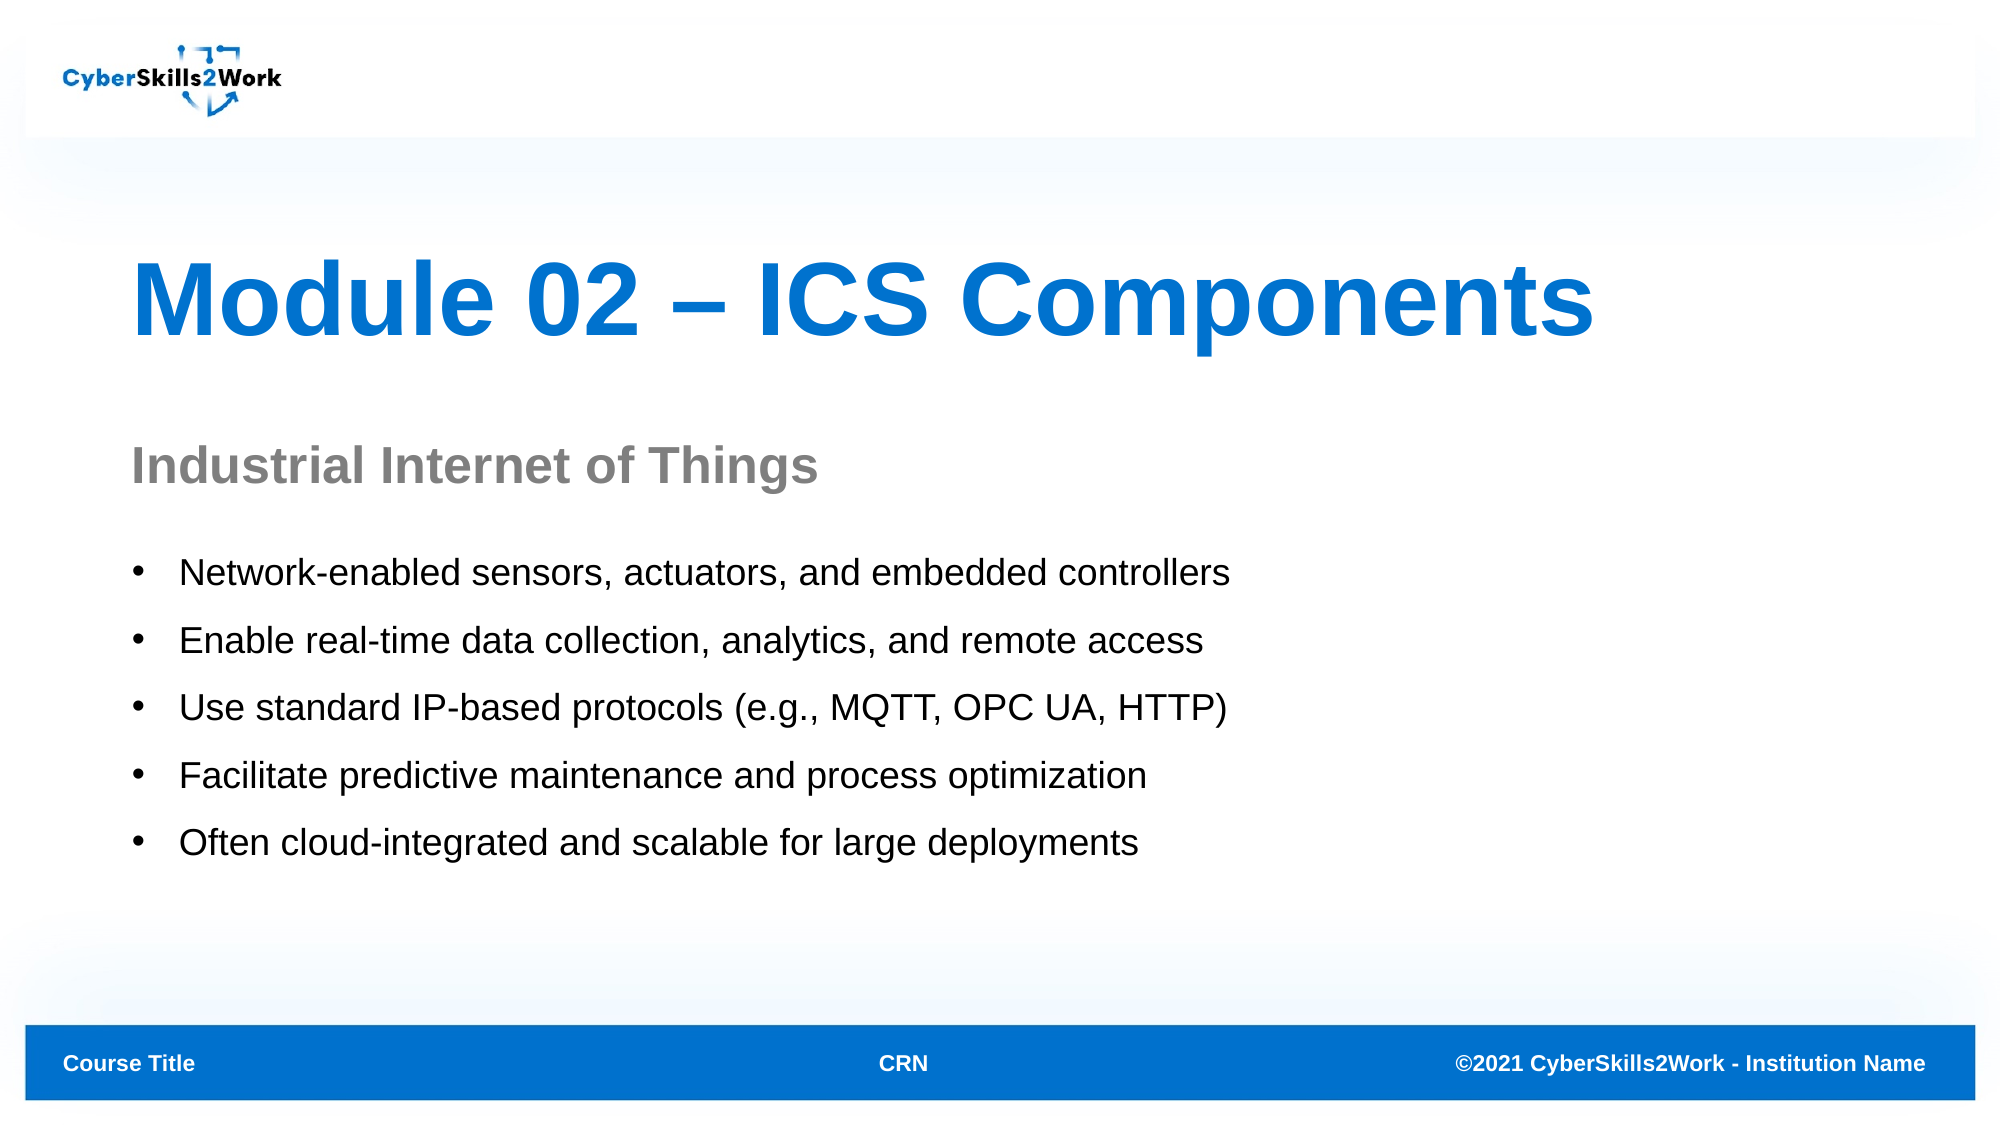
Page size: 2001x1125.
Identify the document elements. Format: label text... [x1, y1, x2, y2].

text_box Network-enabled sensors, actuators, and embedded controllers Enable real-time data collection, analytics, and remote access Use standard IP-based protocols (e.g., MQTT, OPC UA, HTTP) Facilitate predictive maintenance and process optimization Often cloud-integrated and scalable for large deployments [131, 525, 1868, 909]
title Module 02 – ICS Components [131, 168, 1869, 357]
text_box Course Title [62, 1048, 359, 1076]
picture [0, 0, 2000, 1125]
text_box ©2021 CyberSkills2Work - Institution Name [1449, 1048, 1933, 1076]
text_box Industrial Internet of Things [131, 431, 1868, 495]
text_box CRN [662, 1048, 1146, 1076]
